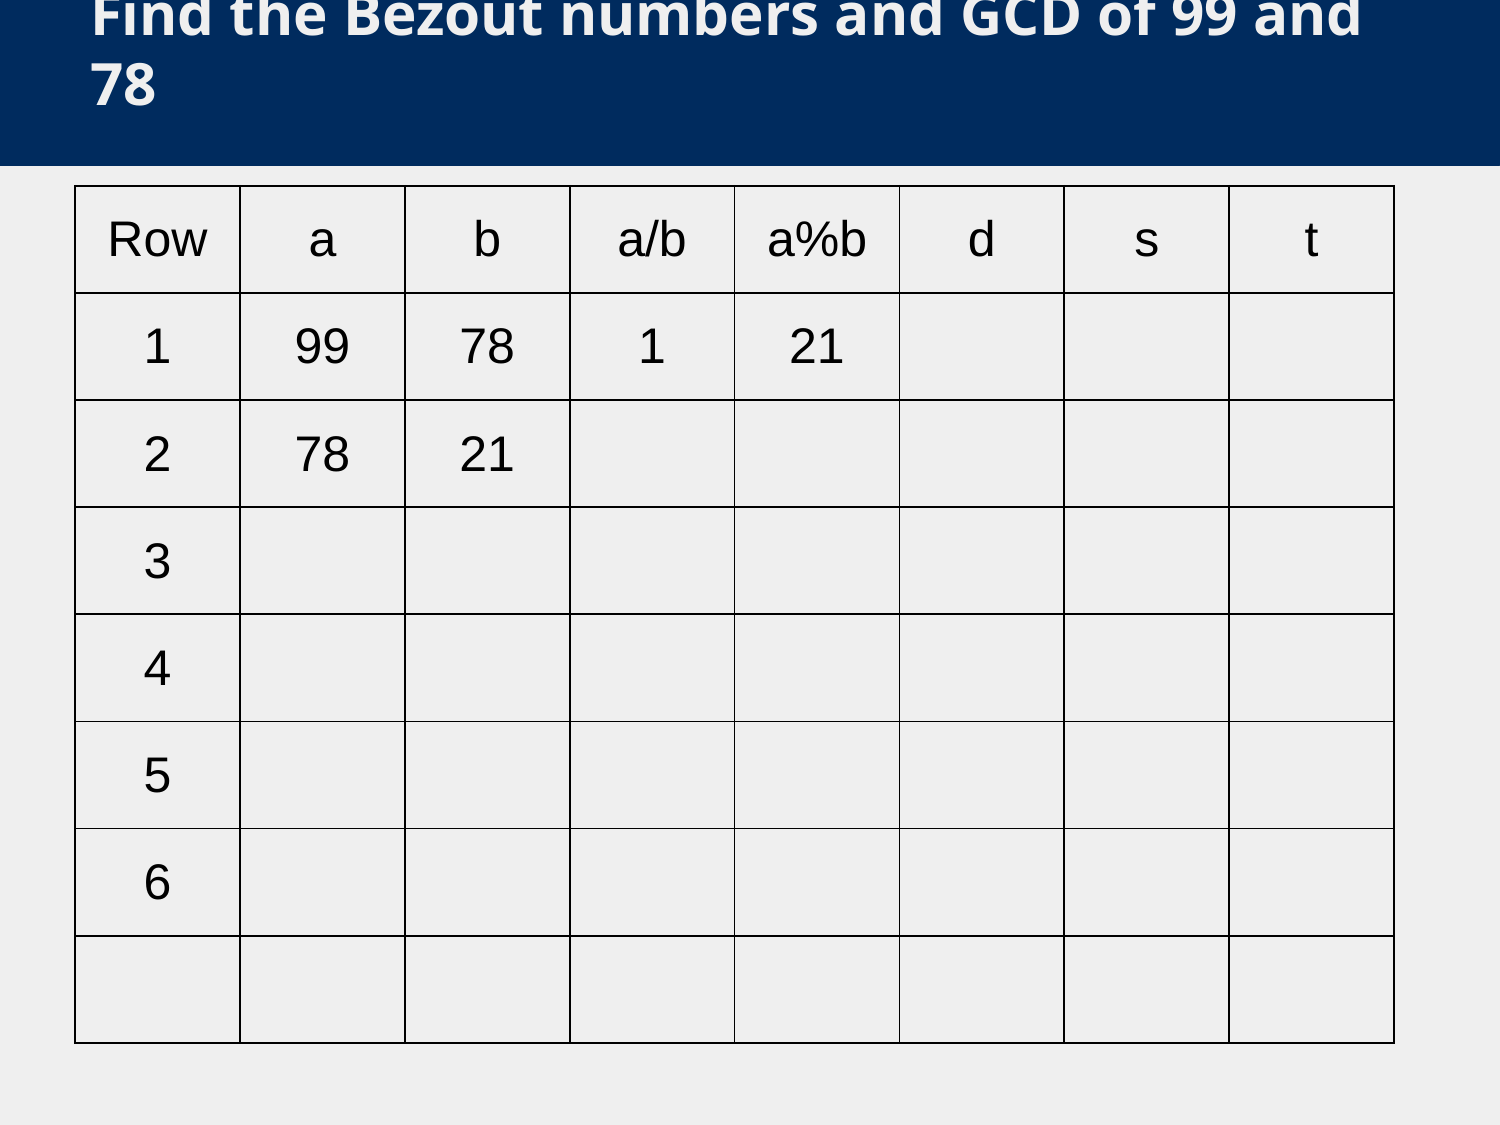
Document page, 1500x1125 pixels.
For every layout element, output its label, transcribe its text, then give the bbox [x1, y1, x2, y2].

table_header b [406, 187, 569, 292]
table_cell [1230, 722, 1393, 828]
table_cell [1065, 615, 1228, 721]
table_cell [241, 508, 404, 613]
table_cell [571, 937, 734, 1042]
table_cell [735, 401, 899, 506]
table_cell 21 [406, 401, 569, 506]
table_cell [900, 508, 1063, 613]
table_cell [900, 829, 1063, 935]
table_cell [406, 722, 569, 828]
table_cell [406, 829, 569, 935]
table_header t [1230, 187, 1393, 292]
table_cell [1230, 294, 1393, 399]
table_cell [1065, 937, 1228, 1042]
table_cell [1065, 401, 1228, 506]
table_cell [1230, 401, 1393, 506]
table_cell [900, 294, 1063, 399]
table_header s [1065, 187, 1228, 292]
table_cell [241, 722, 404, 828]
table_cell 21 [735, 294, 899, 399]
table_cell [406, 615, 569, 721]
table_cell 1 [76, 294, 239, 399]
table_cell [900, 722, 1063, 828]
table_header a%b [735, 187, 899, 292]
table_cell [900, 615, 1063, 721]
title Find the Bézout numbers and GCD of 99 and 78 [75, 32, 1425, 132]
table_cell [1065, 508, 1228, 613]
table_header a [241, 187, 404, 292]
table_cell [406, 508, 569, 613]
table_cell [735, 722, 899, 828]
table_header Row [76, 187, 239, 292]
table_cell [241, 937, 404, 1042]
table_cell [571, 722, 734, 828]
table_cell [76, 937, 239, 1042]
table_cell [1230, 937, 1393, 1042]
table_cell [1230, 508, 1393, 613]
table_cell [900, 937, 1063, 1042]
table_cell [571, 401, 734, 506]
table_header a/b [571, 187, 734, 292]
table_cell 78 [241, 401, 404, 506]
table_cell [571, 615, 734, 721]
table_cell [735, 829, 899, 935]
table_cell 2 [76, 401, 239, 506]
table_cell [1065, 829, 1228, 935]
table_cell 3 [76, 508, 239, 613]
table_cell 5 [76, 722, 239, 828]
table_cell [1230, 615, 1393, 721]
table_cell [1065, 294, 1228, 399]
table_cell [735, 615, 899, 721]
table_cell [900, 401, 1063, 506]
table_header d [900, 187, 1063, 292]
table_cell [1230, 829, 1393, 935]
table_cell 99 [241, 294, 404, 399]
table_cell 4 [76, 615, 239, 721]
table_cell 78 [406, 294, 569, 399]
table_cell [1065, 722, 1228, 828]
table_cell [735, 508, 899, 613]
table_cell [406, 937, 569, 1042]
table_cell [571, 508, 734, 613]
table_cell [735, 937, 899, 1042]
table_cell [241, 829, 404, 935]
table_cell 6 [76, 829, 239, 935]
table_cell [241, 615, 404, 721]
table_cell 1 [571, 294, 734, 399]
table_cell [571, 829, 734, 935]
